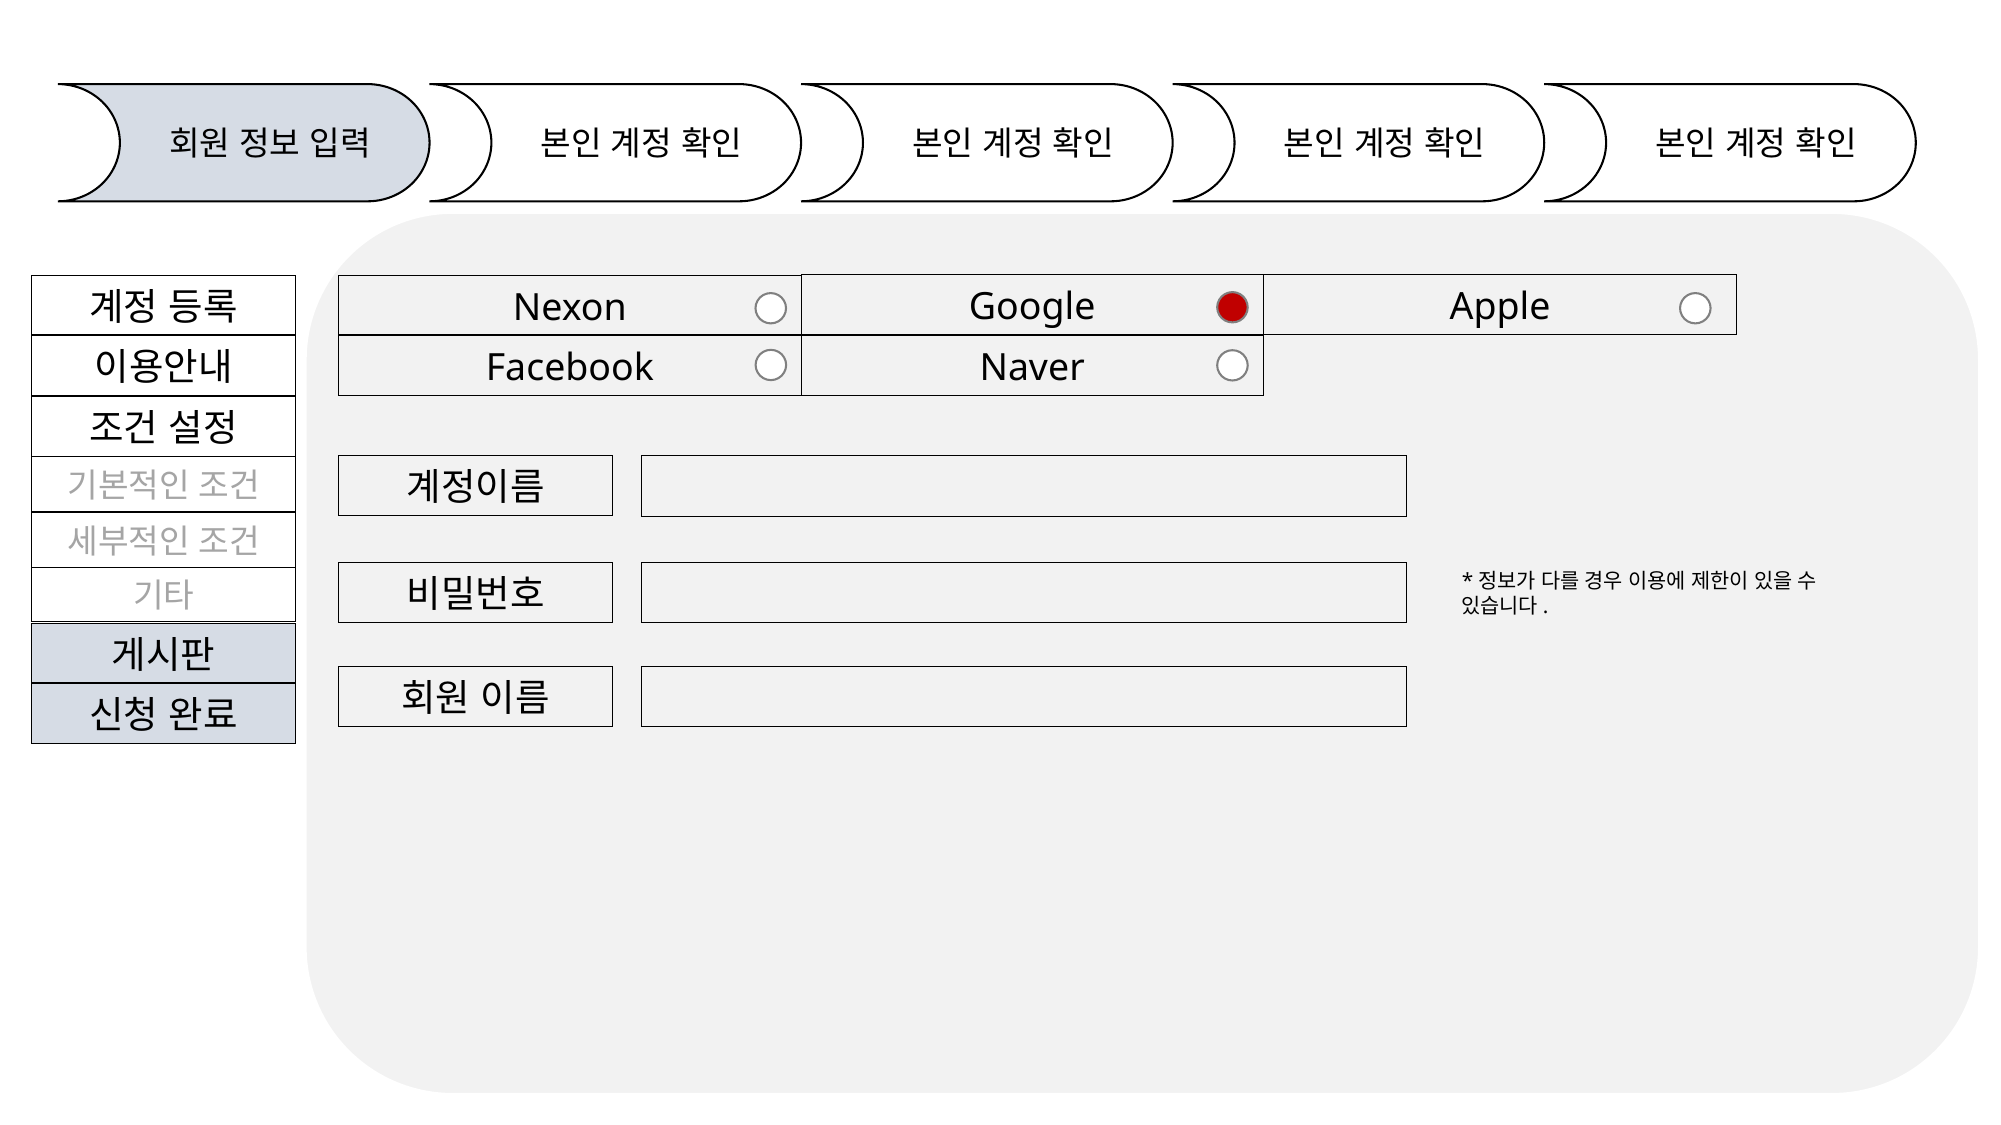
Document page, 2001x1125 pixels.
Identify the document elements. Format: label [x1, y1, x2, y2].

text_box [1544, 84, 1916, 202]
text_box [31, 275, 296, 745]
text_box [429, 84, 801, 202]
text_box [305, 212, 1980, 1094]
text_box [57, 84, 429, 202]
text_box [801, 84, 1172, 202]
text_box [1172, 84, 1544, 202]
